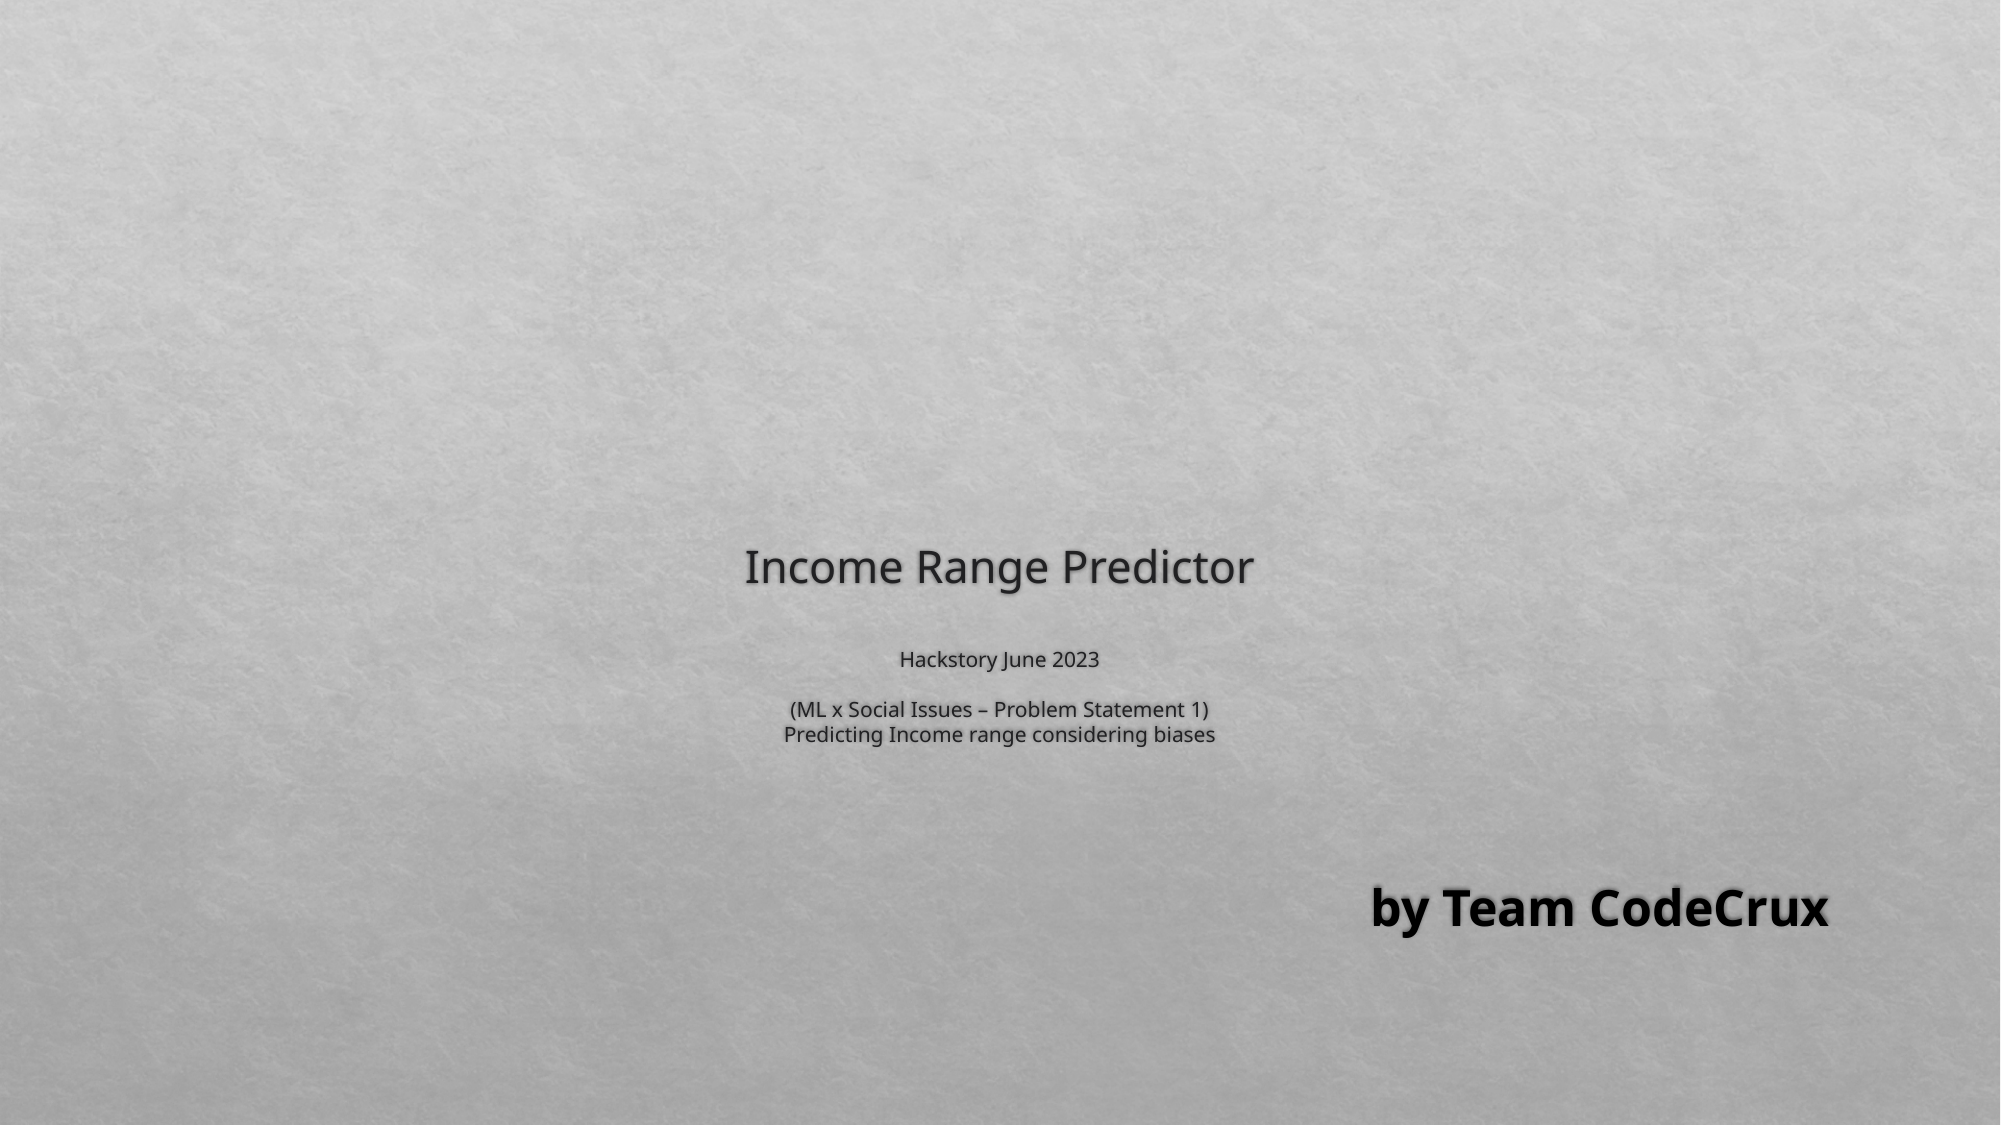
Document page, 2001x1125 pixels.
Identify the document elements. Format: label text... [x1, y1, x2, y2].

subtitle by Team CodeCrux [296, 868, 1846, 1041]
title Income Range Predictor Hackstory June 2023 (ML x Social Issues – Problem Statement 1) Predicting Income range considering biases [225, 526, 1775, 755]
